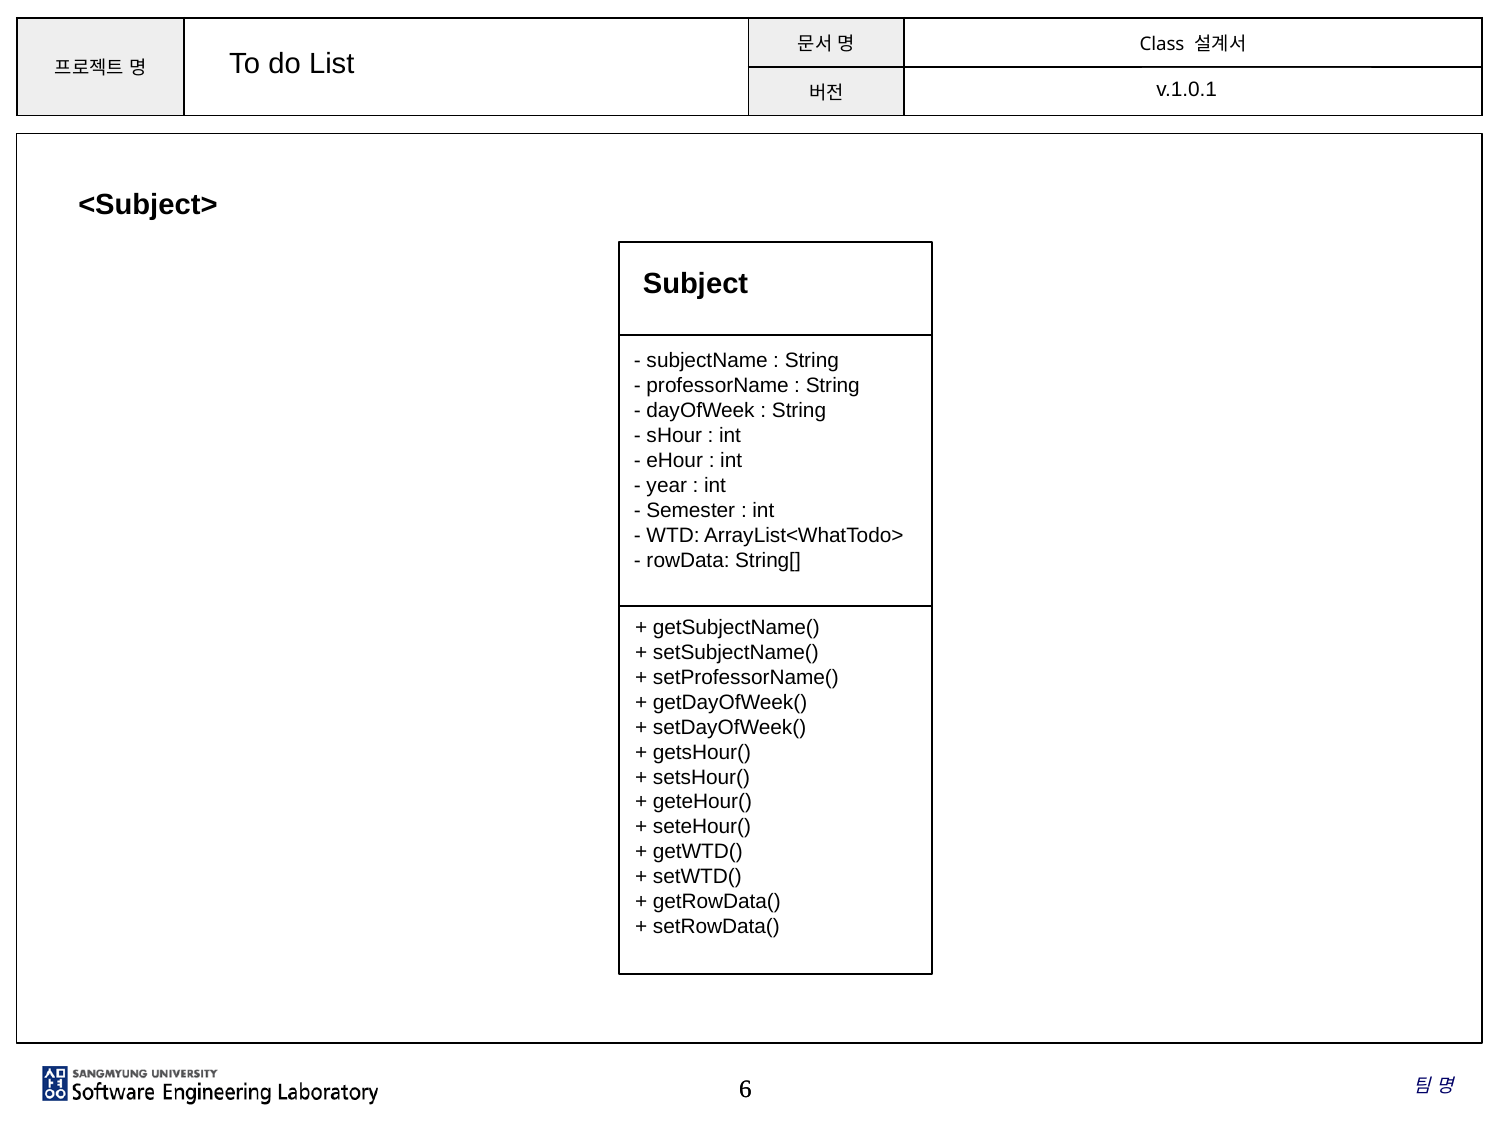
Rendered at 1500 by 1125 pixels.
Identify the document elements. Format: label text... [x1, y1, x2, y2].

picture [42, 1066, 382, 1106]
footer 팀 명 [994, 1060, 1454, 1110]
text_box <Subject> [63, 177, 362, 228]
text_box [618, 241, 976, 975]
text_box v.1.0.1 [1141, 67, 1372, 108]
text_box To do List [214, 37, 662, 88]
